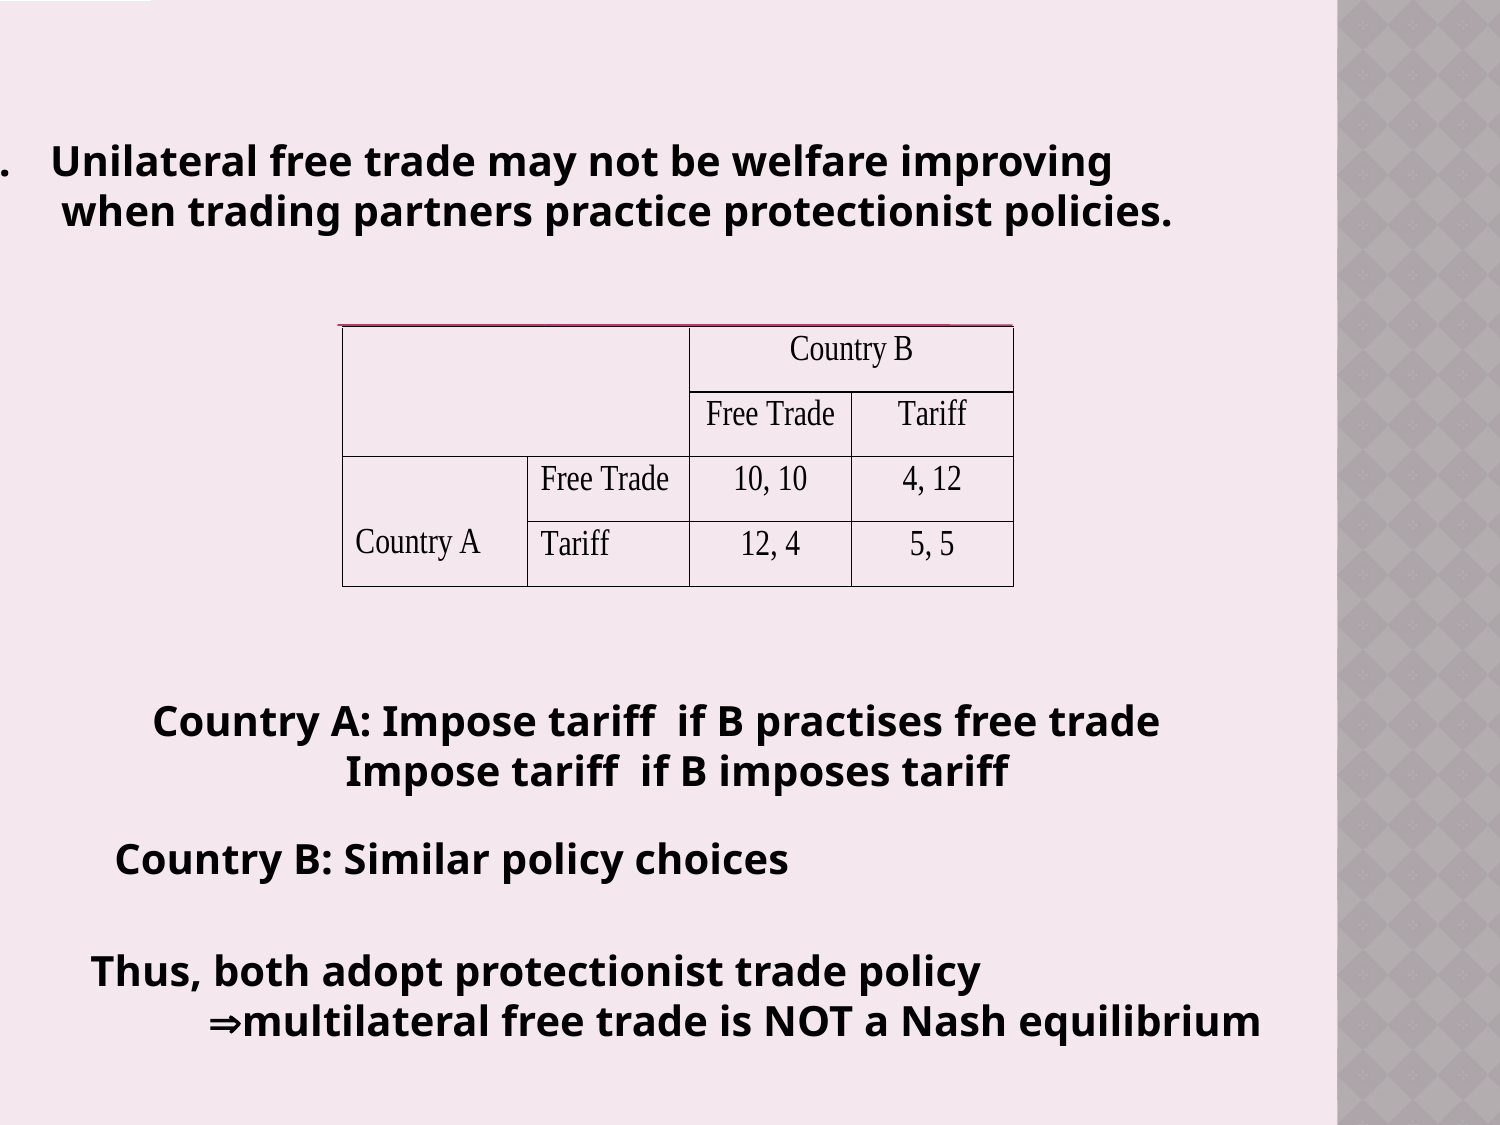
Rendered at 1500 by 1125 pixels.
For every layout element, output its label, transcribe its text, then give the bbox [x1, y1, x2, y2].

text_box Unilateral free trade may not be welfare improving when trading partners practice protectionist policies. [0, 127, 1349, 243]
text_box Thus, both adopt protectionist trade policy multilateral free trade is NOT a Nash equilibrium [75, 937, 1278, 1053]
text_box Country B: Similar policy choices [99, 825, 805, 890]
text_box Country A: Impose tariff if B practises free trade Impose tariff if B imposes tariff [137, 687, 1250, 803]
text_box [87, 262, 1276, 588]
